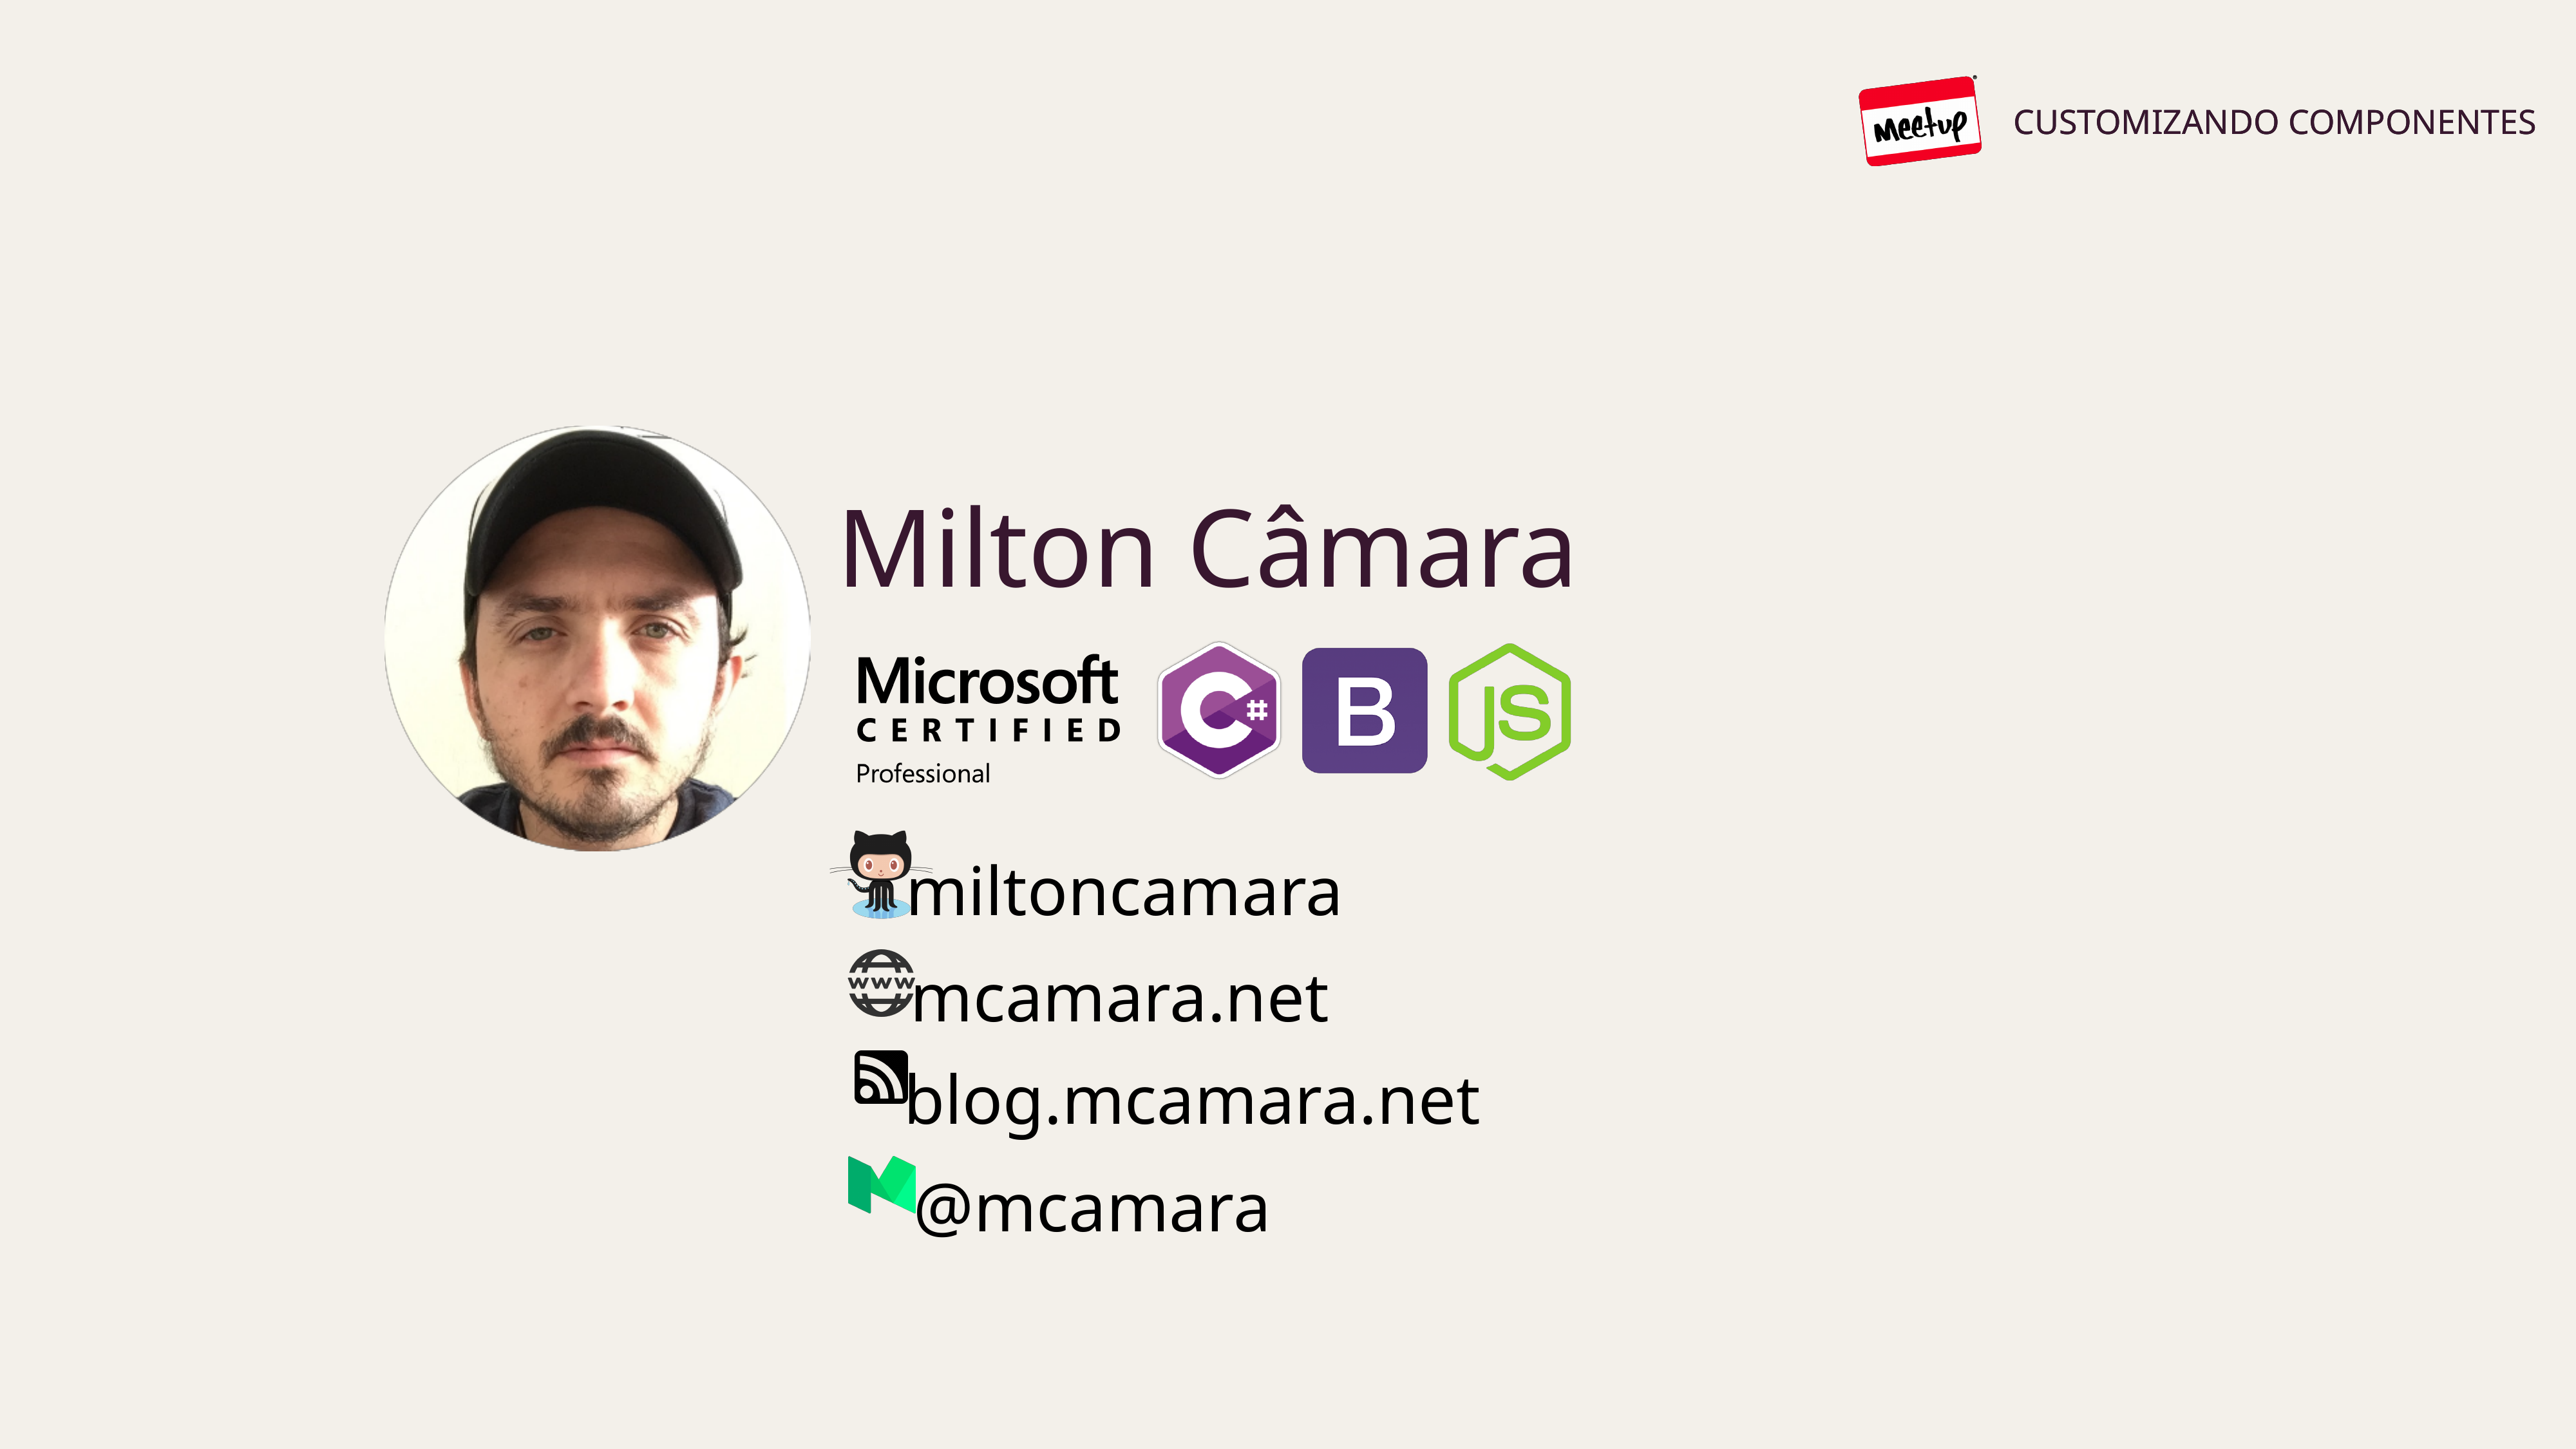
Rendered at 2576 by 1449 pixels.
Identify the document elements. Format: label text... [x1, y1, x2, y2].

picture [384, 426, 1619, 921]
text_box miltoncamara [898, 800, 1352, 936]
text_box @mcamara [906, 1117, 1279, 1253]
picture [1859, 75, 1982, 167]
text_box CUSTOMIZANDO COMPONENTES [2005, 93, 2545, 149]
picture [848, 949, 915, 1017]
text_box mcamara.net [903, 907, 1355, 1009]
text_box Milton Câmara [829, 472, 1587, 616]
picture [848, 1151, 916, 1218]
picture [855, 1050, 909, 1104]
text_box blog.mcamara.net [896, 1009, 1506, 1145]
